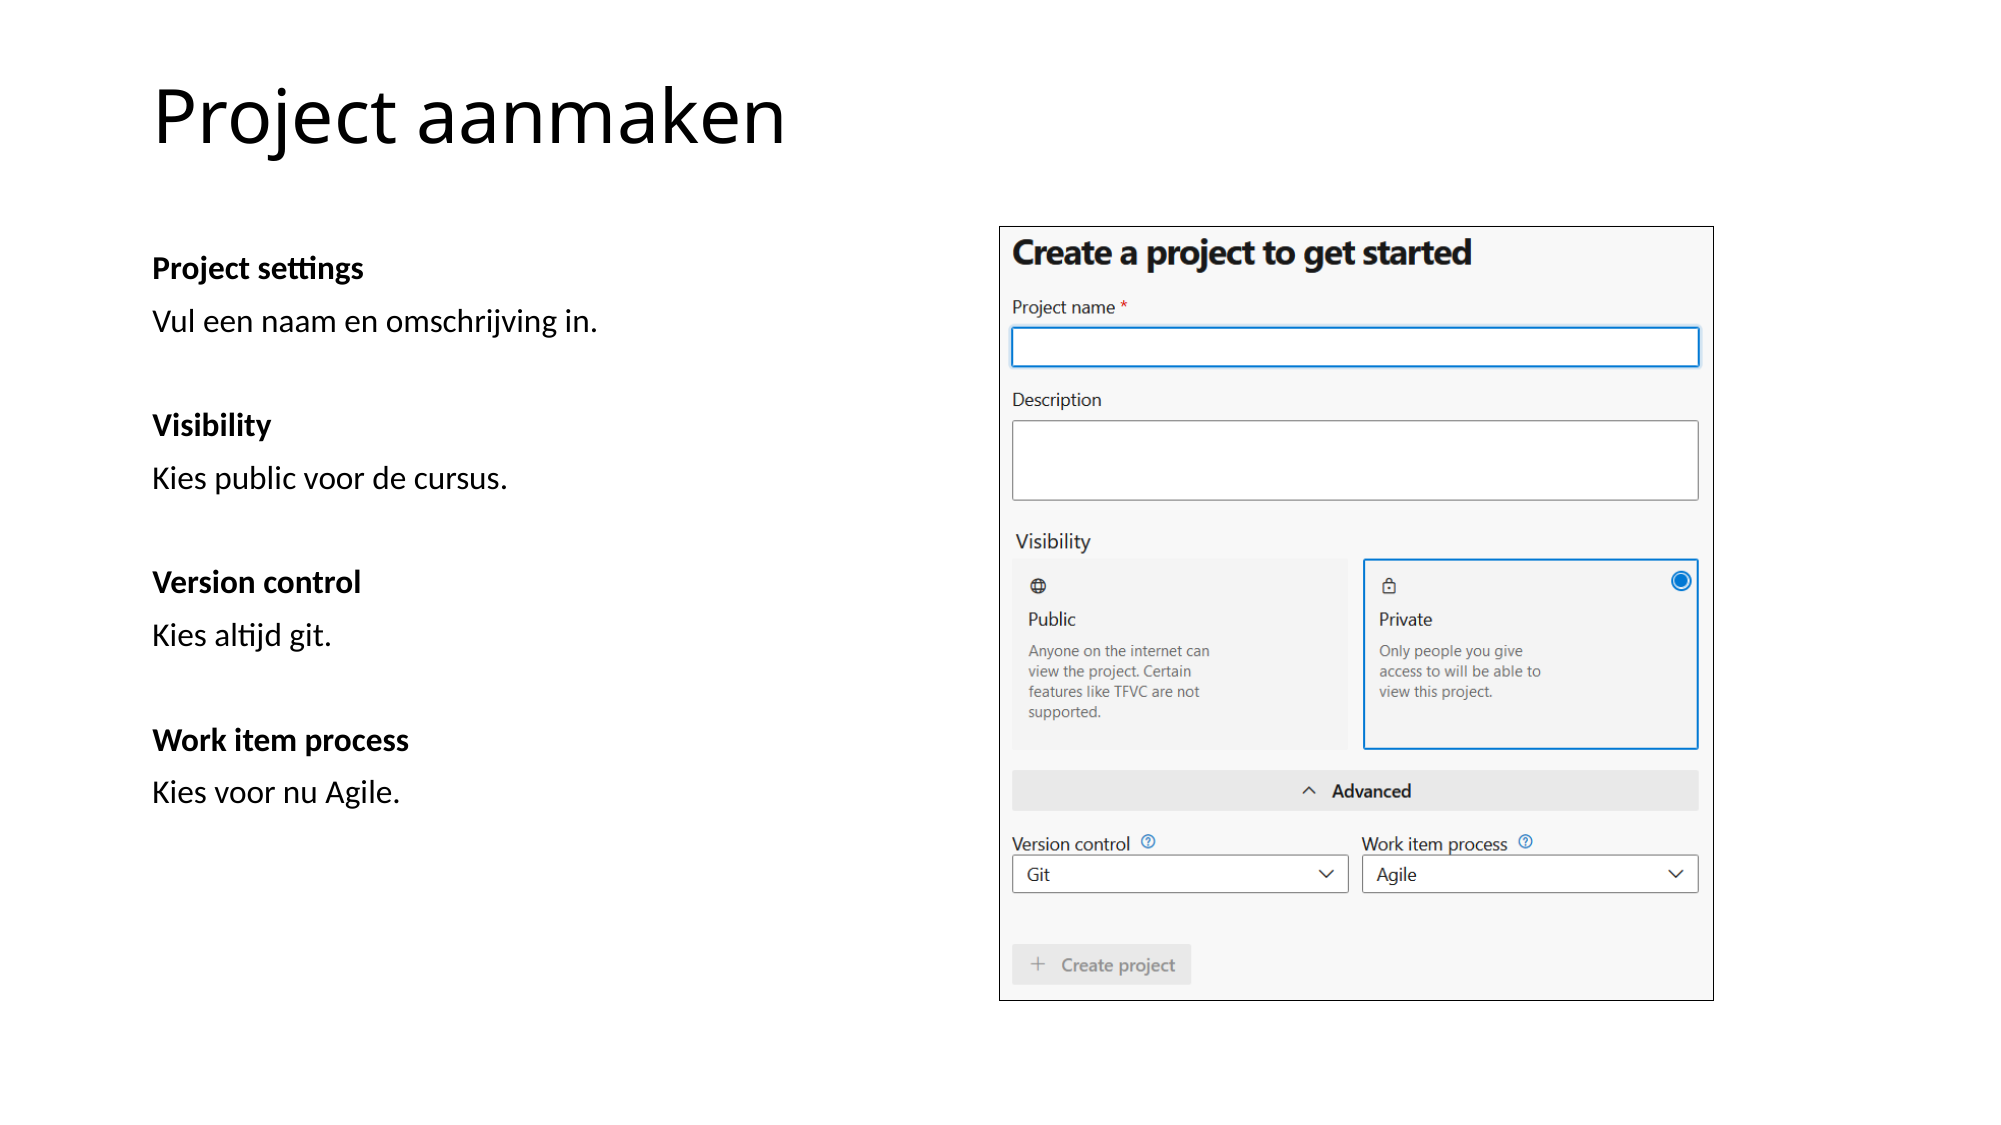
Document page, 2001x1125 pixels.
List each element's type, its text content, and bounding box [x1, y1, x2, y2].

text_box Project settings Vul een naam en omschrijving in. Visibility Kies public voor de cursus. Version control Kies altijd git. Work item process Kies voor nu Agile. [137, 238, 938, 1014]
picture [999, 225, 1714, 1001]
title Project aanmaken [137, 59, 1863, 178]
